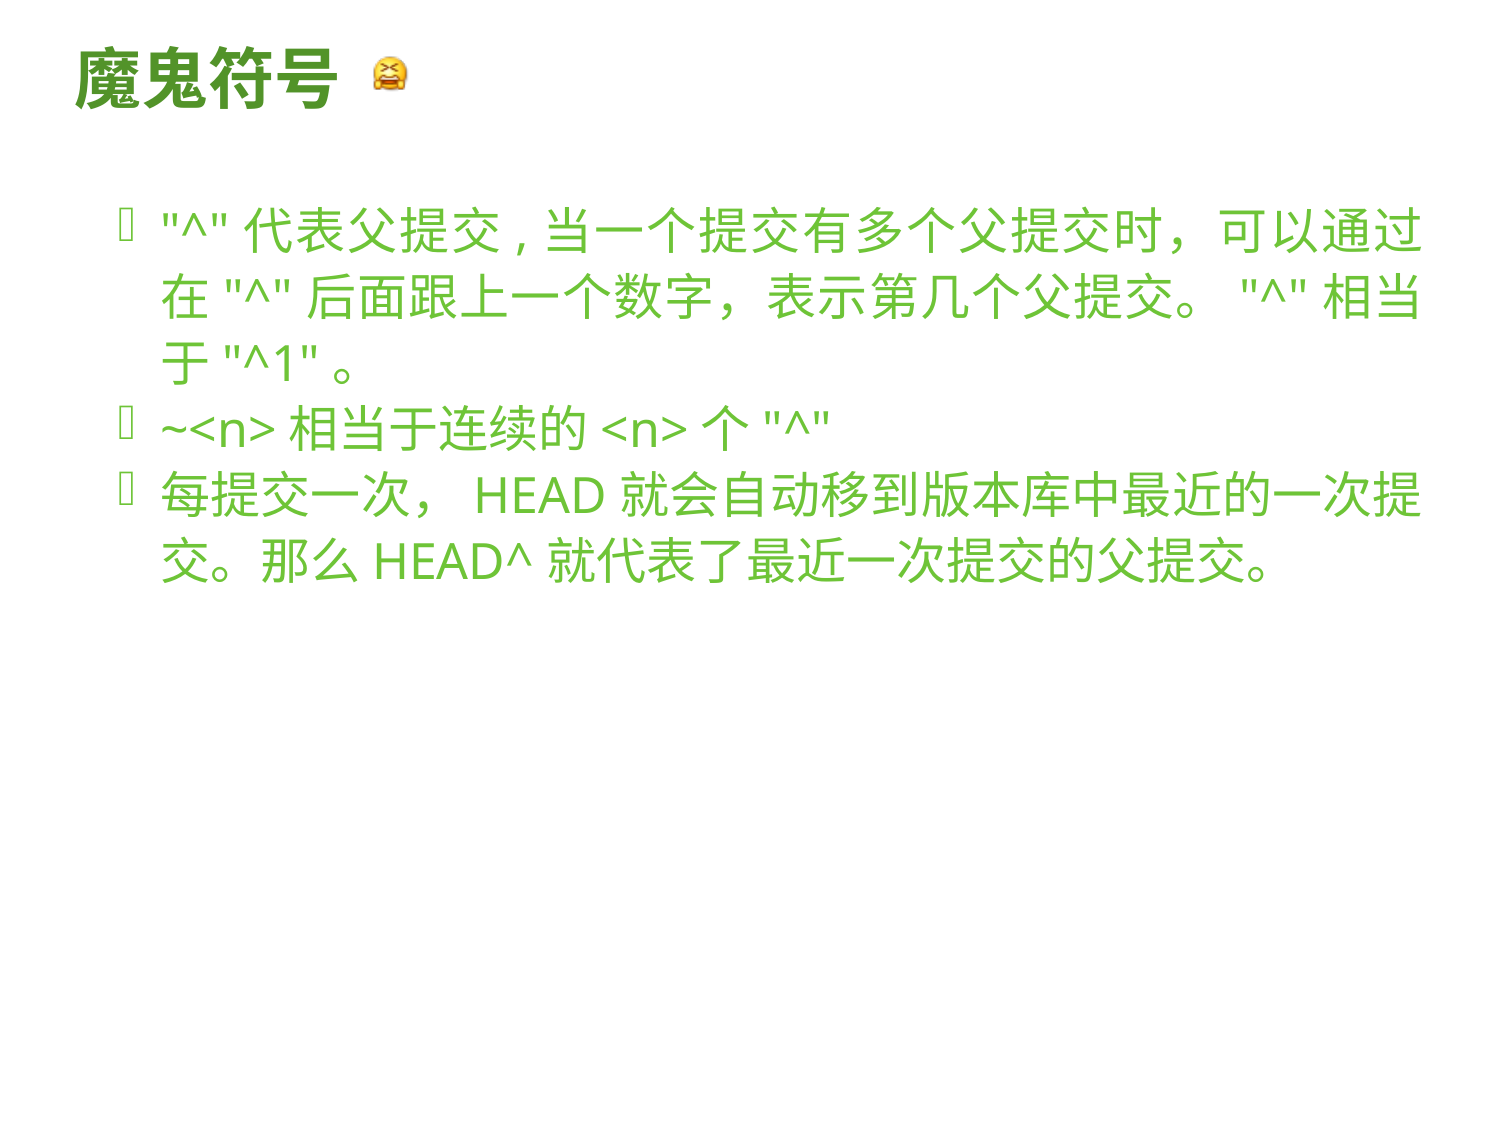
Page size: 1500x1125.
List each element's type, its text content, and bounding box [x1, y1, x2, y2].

text_box 魔鬼符号 [59, 16, 1439, 147]
picture [371, 54, 410, 93]
text_box "^"代表父提交,当一个提交有多个父提交时，可以通过在"^"后面跟上一个数字，表示第几个父提交。"^"相当于"^1"。 ~<n>相当于连续的<n>个"^" 每提交一次，HEAD就会自动移到版本库中最近的一次提交。那么HEAD^就代表了最近一次提交的父提交。 [103, 185, 1439, 1042]
